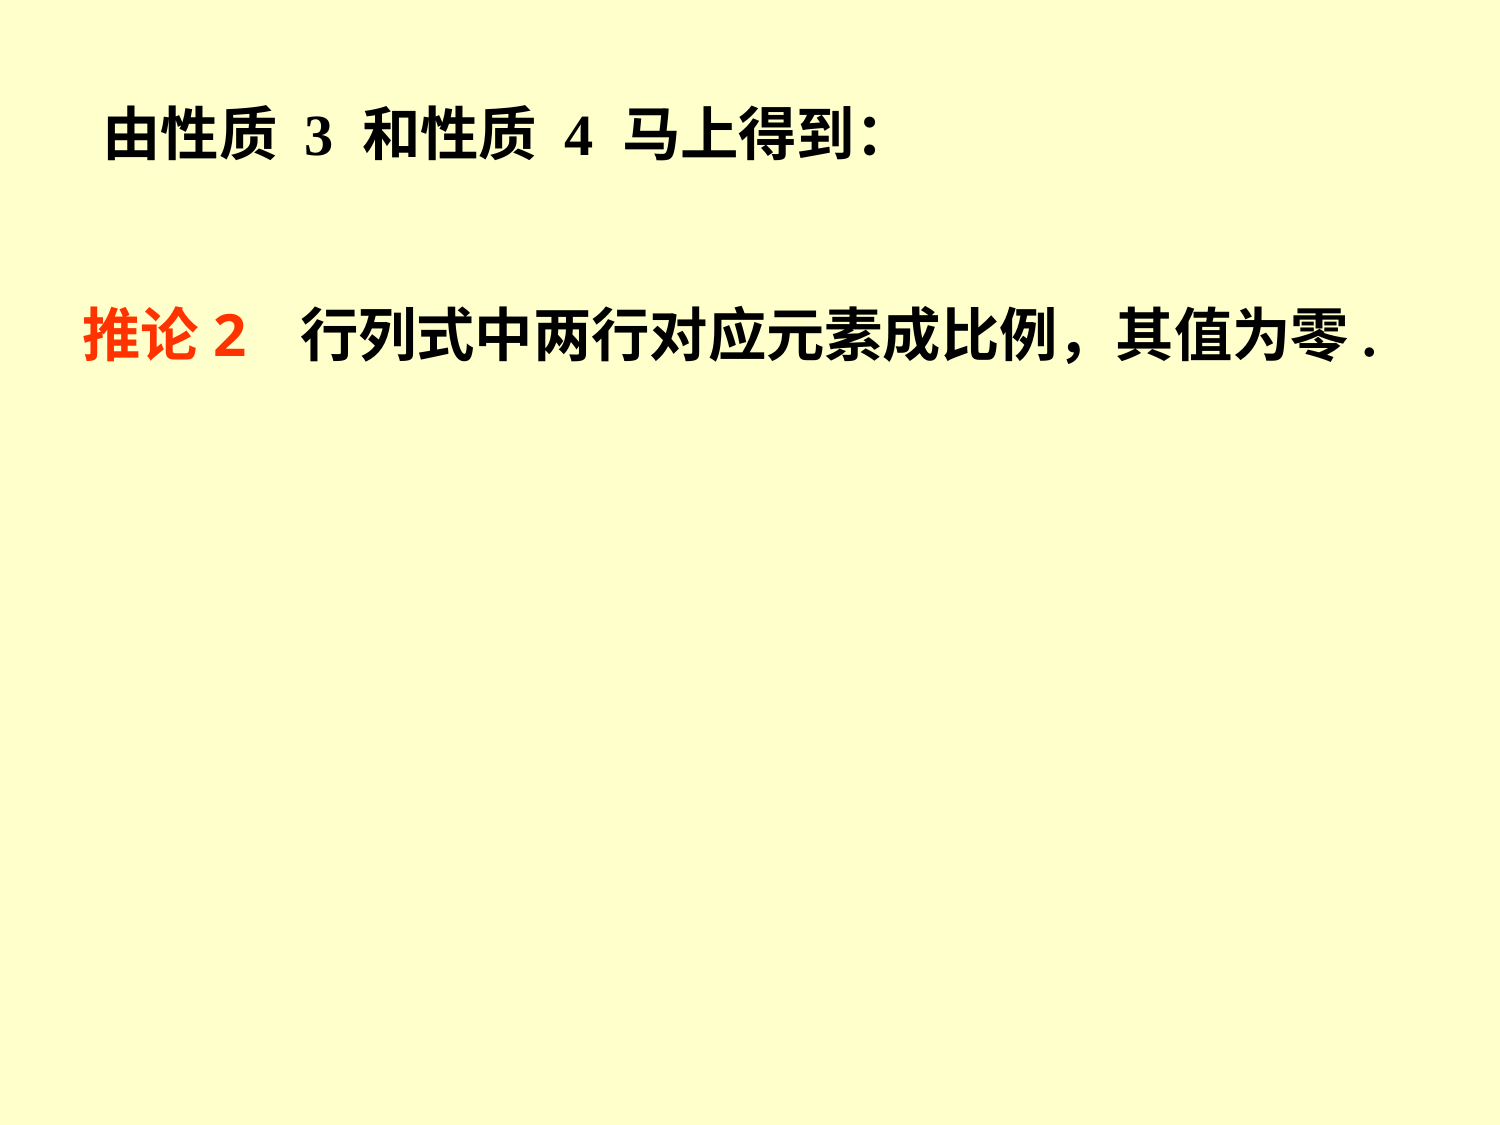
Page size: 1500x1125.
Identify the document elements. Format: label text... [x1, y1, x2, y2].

text_box 由性质 3 和性质 4 马上得到： [87, 90, 928, 175]
text_box 行列式中两行对应元素成比例，其值为零. [285, 290, 1393, 376]
text_box 推论2 [67, 290, 263, 376]
